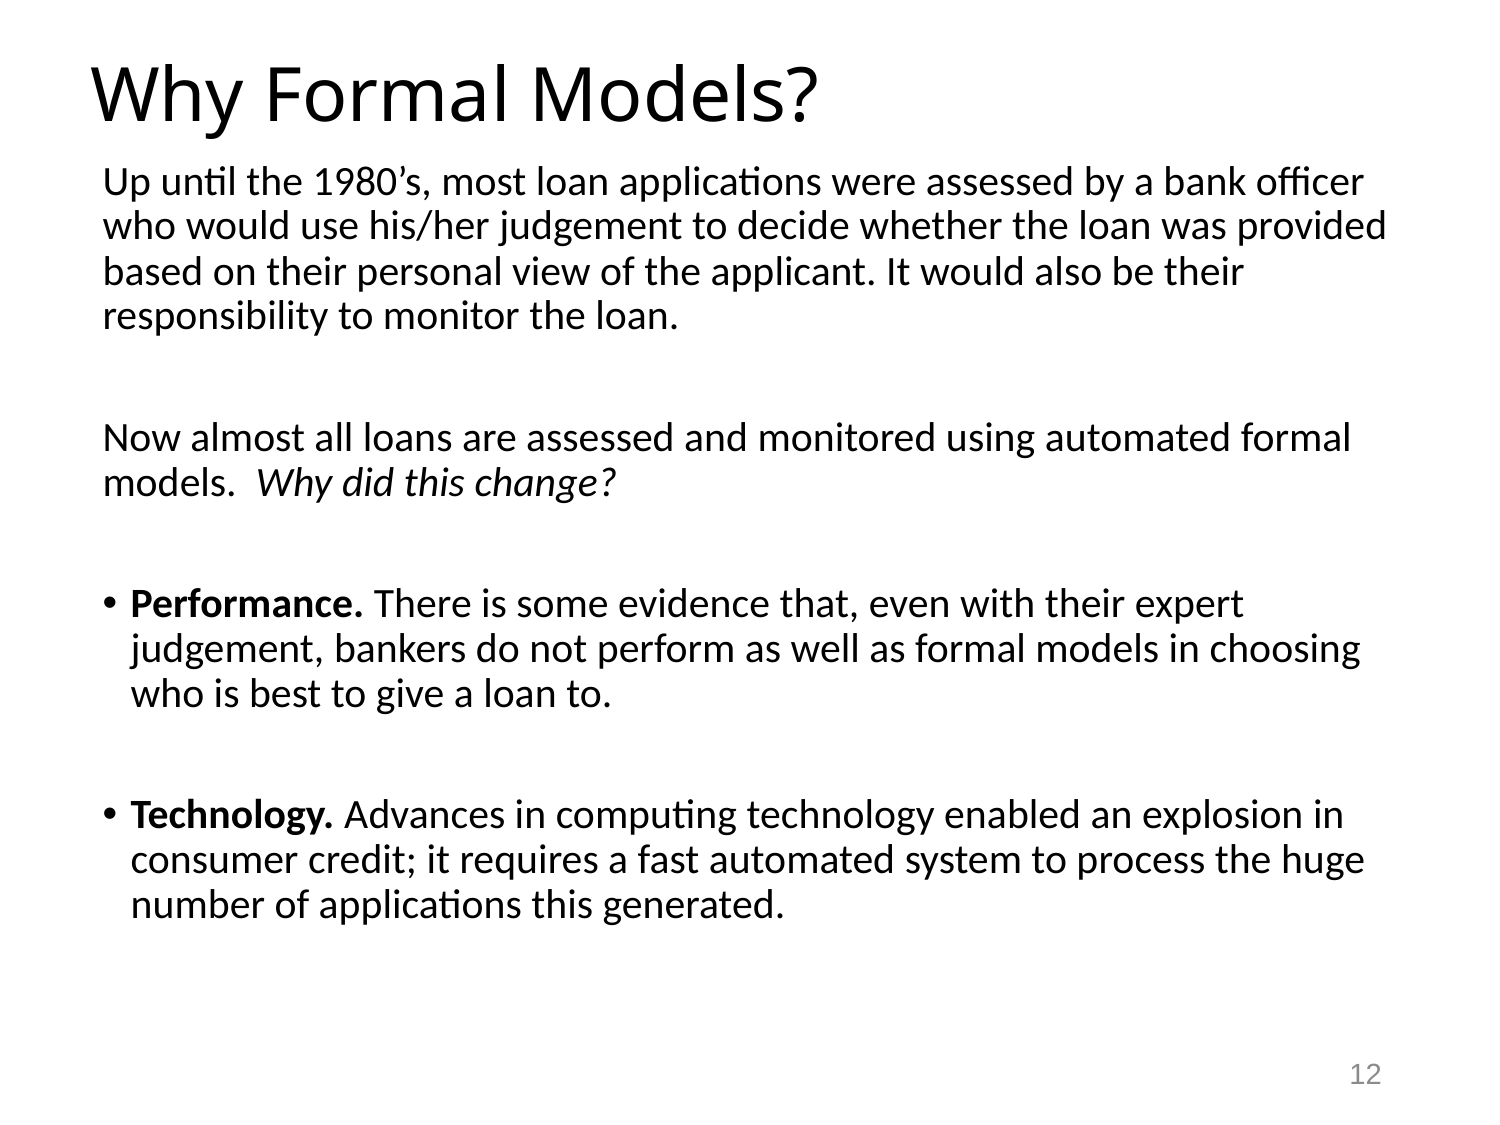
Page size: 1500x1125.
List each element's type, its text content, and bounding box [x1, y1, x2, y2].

slide_number 12 [1059, 1042, 1397, 1103]
title Why Formal Models? [75, 45, 1425, 150]
list Up until the 1980’s, most loan applications were assessed by a bank officer who would use his/her judgement to decide whether the loan was provided based on their personal view of the applicant. It would also be their responsibility to monitor the loan. Now almost all loans are assessed and monitored using automated formal models. Why did this change? Performance. There is some evidence that, even with their expert judgement, bankers do not perform as well as formal models in choosing who is best to give a loan to. Technology. Advances in computing technology enabled an explosion in consumer credit; it requires a fast automated system to process the huge number of applications this generated. [87, 151, 1438, 975]
